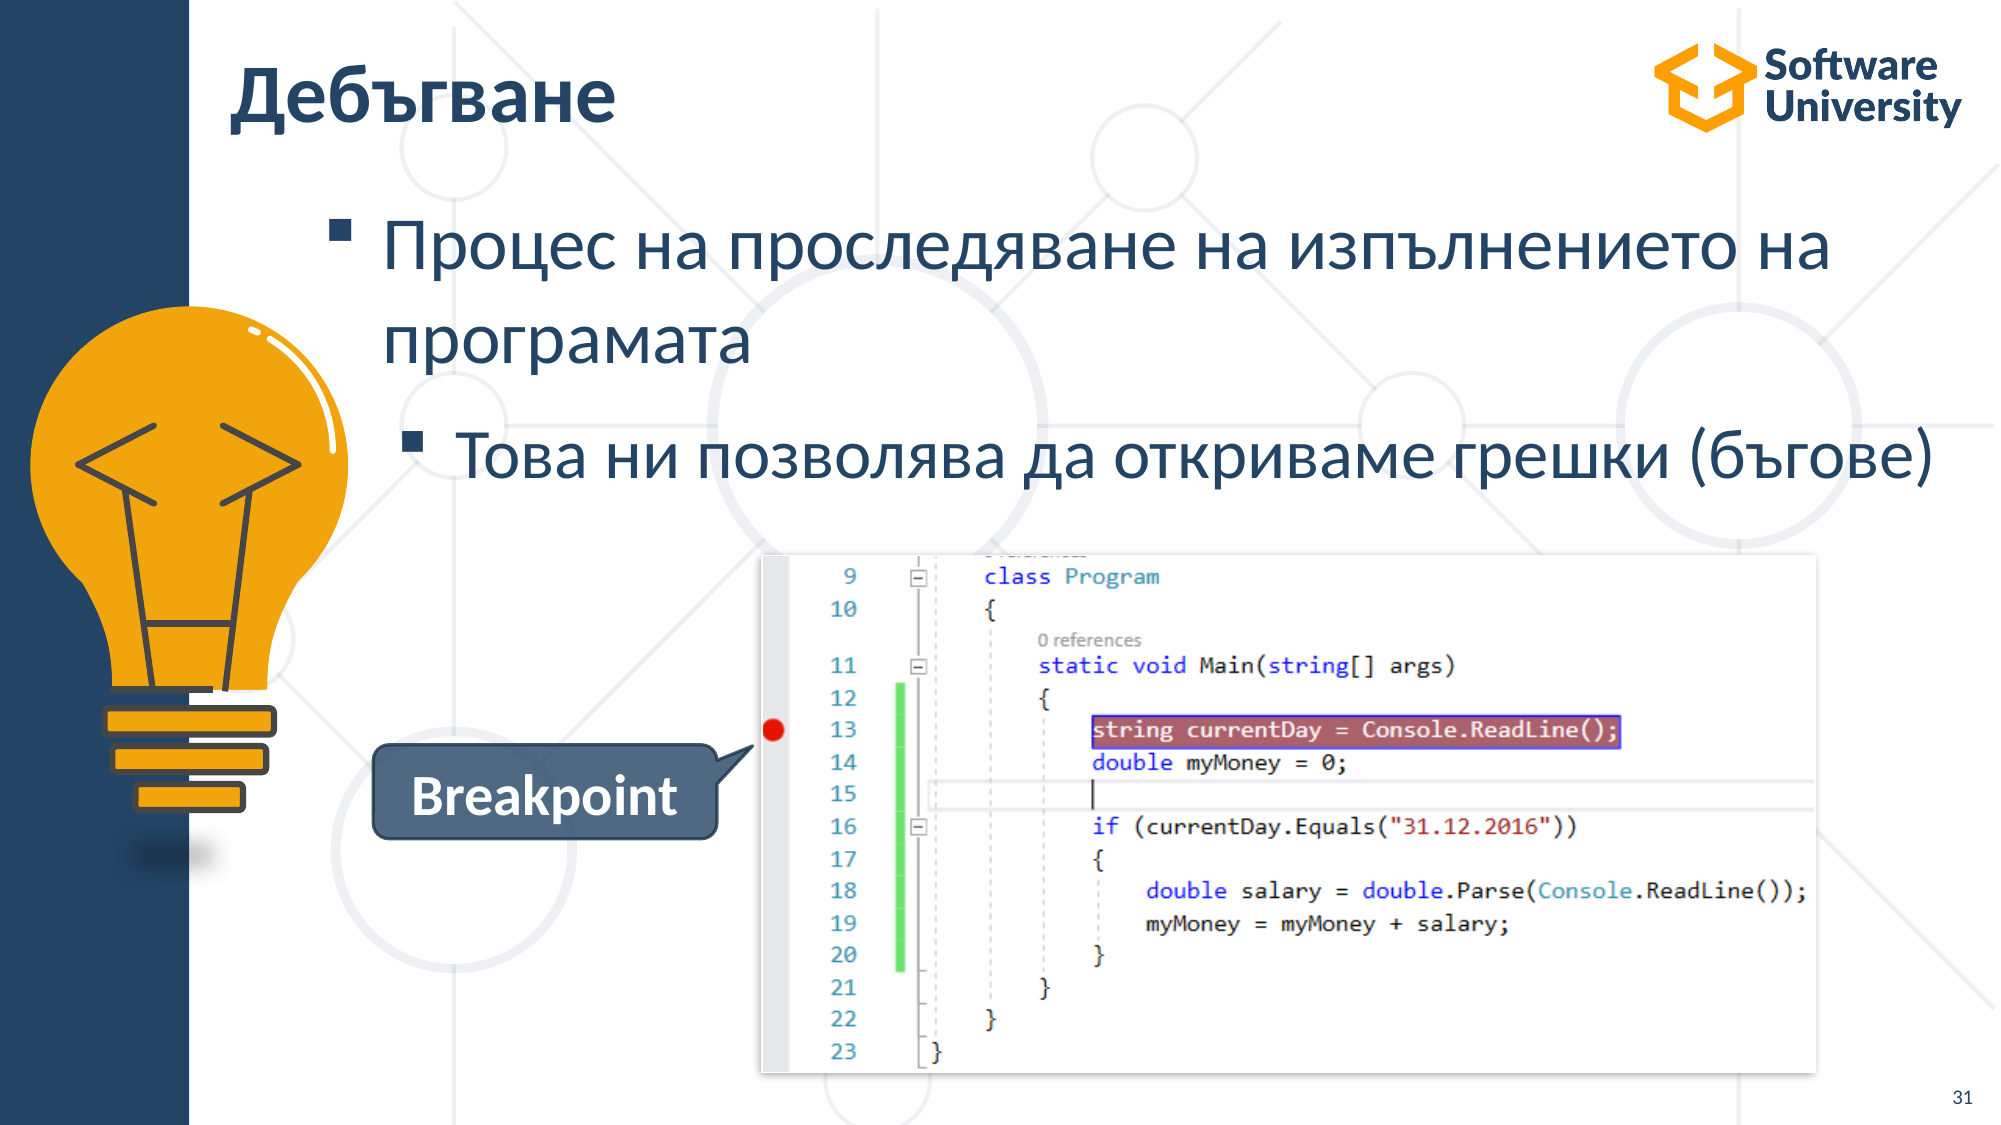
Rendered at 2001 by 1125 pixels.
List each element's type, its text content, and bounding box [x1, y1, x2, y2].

text_box Breakpoint [371, 742, 755, 841]
text_box 31 [1927, 1067, 1989, 1117]
picture [1641, 31, 1973, 145]
list Процес на проследяване на изпълнението на програмата Това ни позволява да откриваме грешки (бъгове) [306, 183, 1968, 1094]
picture [762, 556, 1815, 1073]
title Дебъгване [212, 16, 1628, 162]
